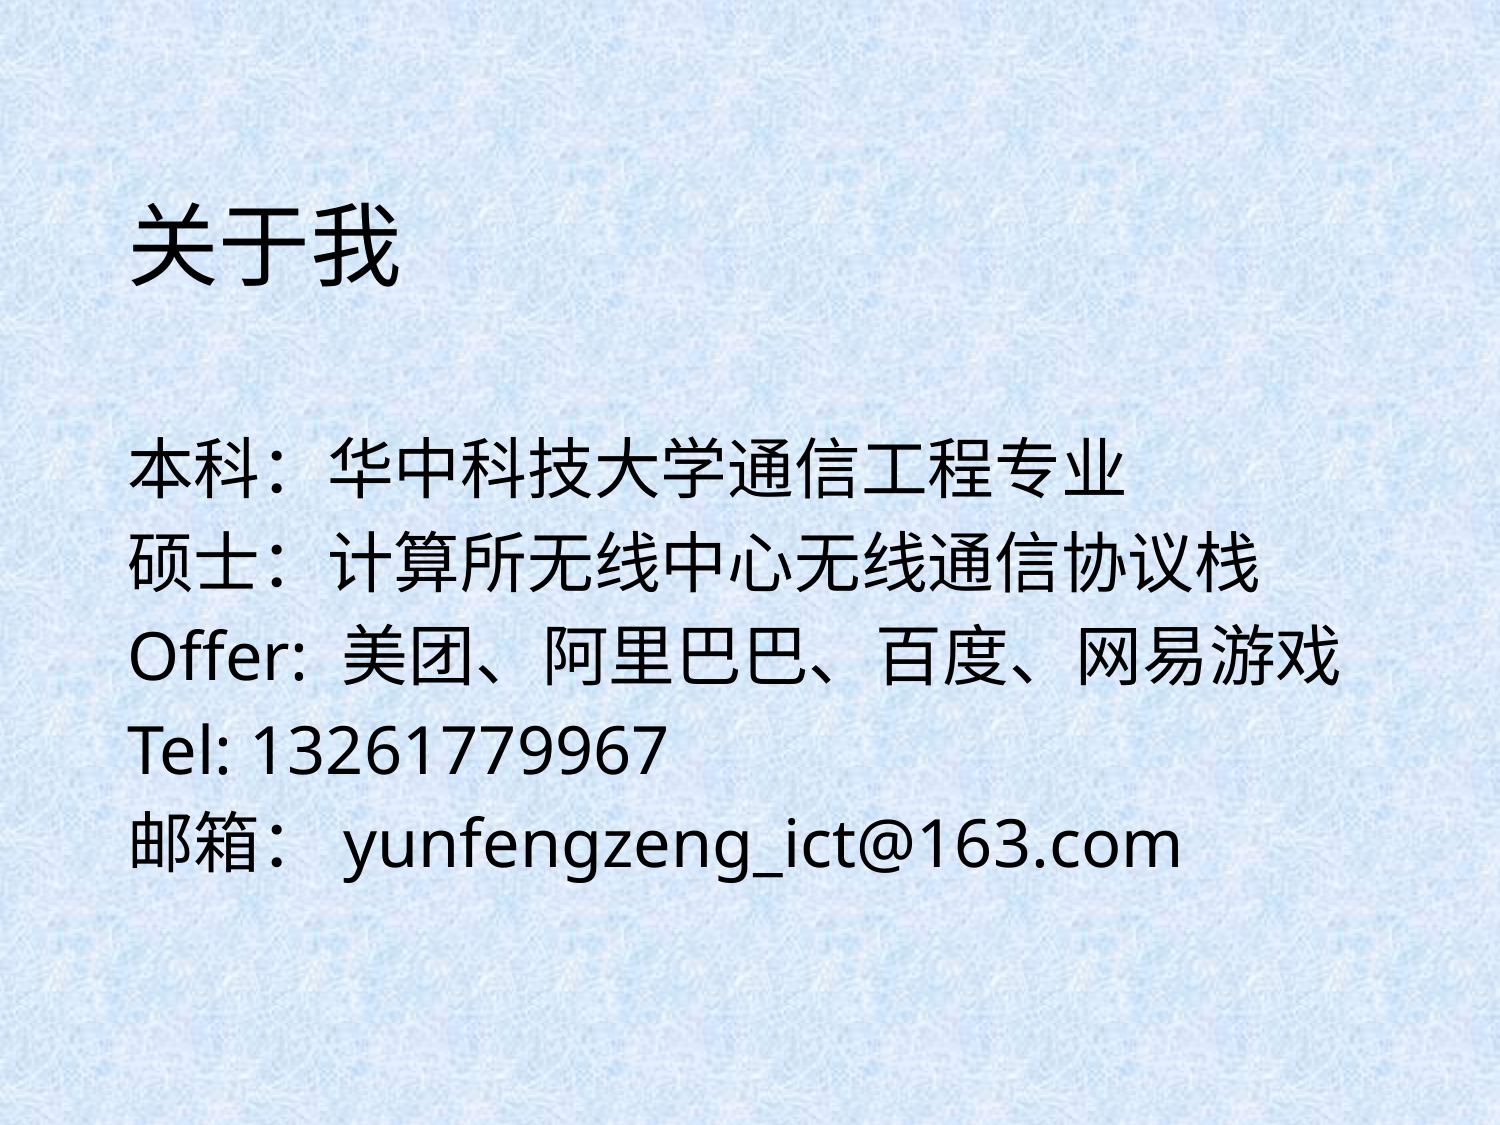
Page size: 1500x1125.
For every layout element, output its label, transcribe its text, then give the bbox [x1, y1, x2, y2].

subtitle 本科：华中科技大学通信工程专业 硕士：计算所无线中心无线通信协议栈 Offer: 美团、阿里巴巴、百度、网易游戏 Tel: 13261779967 邮箱：yunfengzeng_ict@163.com [112, 326, 1400, 965]
title 关于我 [112, 159, 1388, 326]
picture [0, 0, 1500, 1125]
